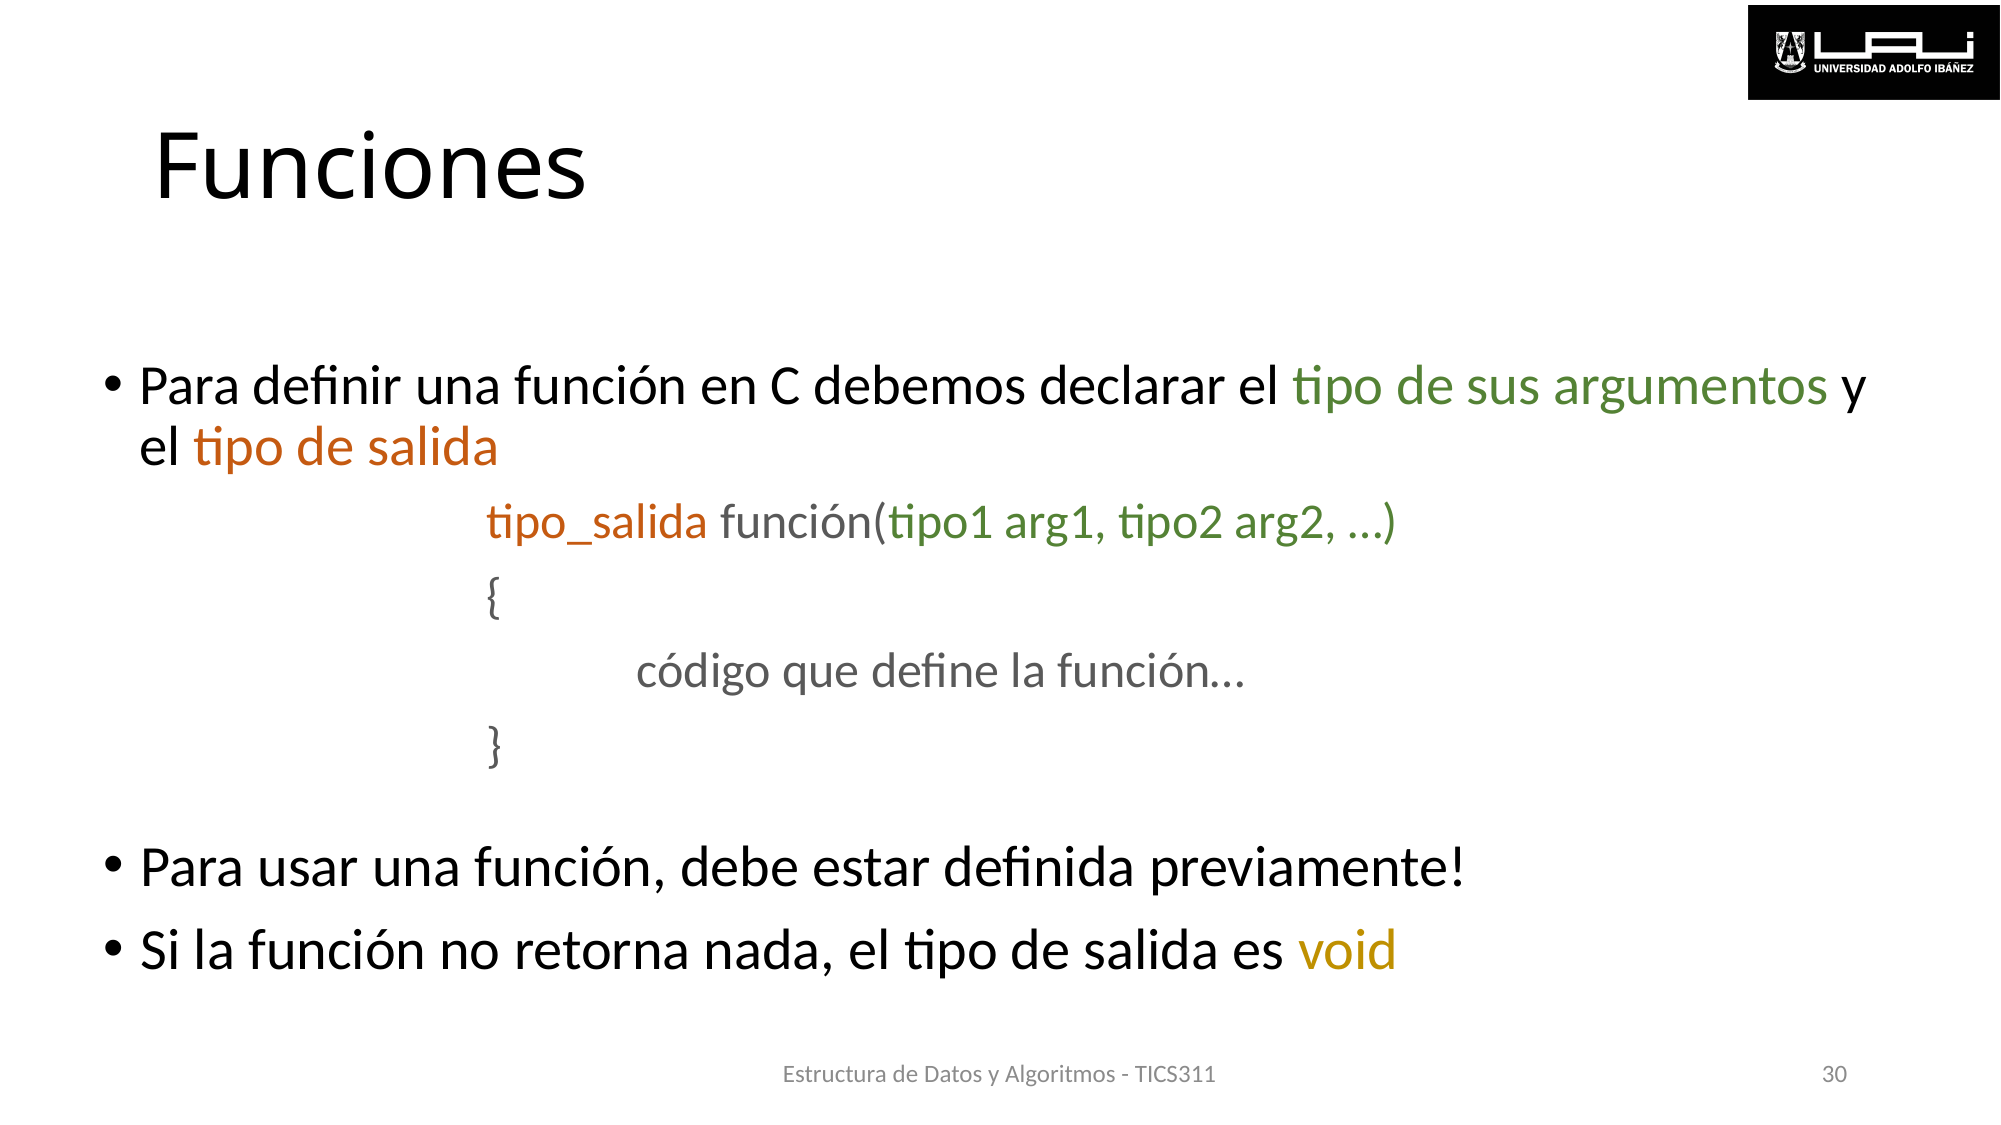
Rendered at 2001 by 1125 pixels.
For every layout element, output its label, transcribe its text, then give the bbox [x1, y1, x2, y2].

footer Estructura de Datos y Algoritmos - TICS311 [662, 1042, 1338, 1103]
text_box tipo_salida función(tipo1 arg1, tipo2 arg2, …) { código que define la función… } [471, 487, 1528, 791]
title Funciones [137, 59, 1863, 278]
picture [1748, 5, 2000, 100]
text_box Para usar una función, debe estar definida previamente! Si la función no retorna nada, el tipo de salida es void [88, 828, 1912, 1020]
slide_number 30 [1412, 1042, 1863, 1103]
list Para definir una función en C debemos declarar el tipo de sus argumentos y el tipo de salida [88, 348, 1912, 487]
